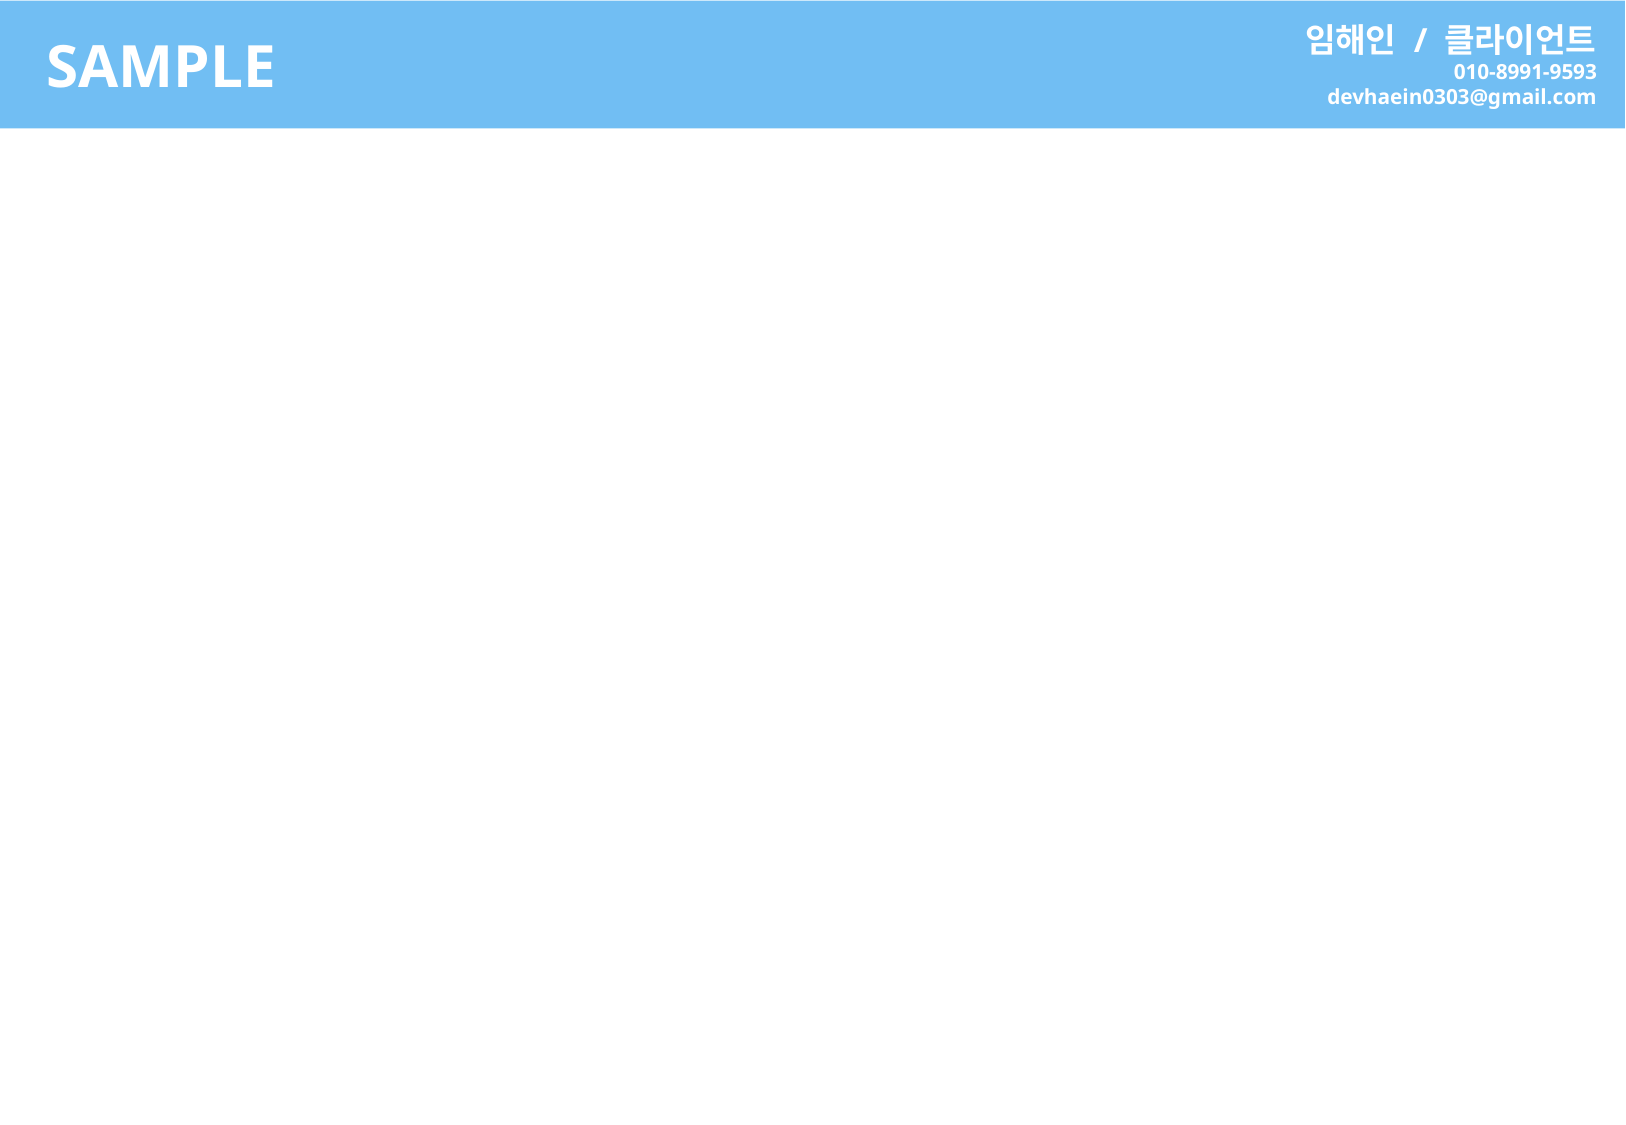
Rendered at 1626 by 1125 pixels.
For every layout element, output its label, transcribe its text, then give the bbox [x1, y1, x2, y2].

text_box 임해인 / 클라이언트 010-8991-9593 devhaein0303@gmail.com [1290, 11, 1612, 116]
text_box SAMPLE [31, 21, 291, 107]
text_box [0, 0, 1625, 129]
